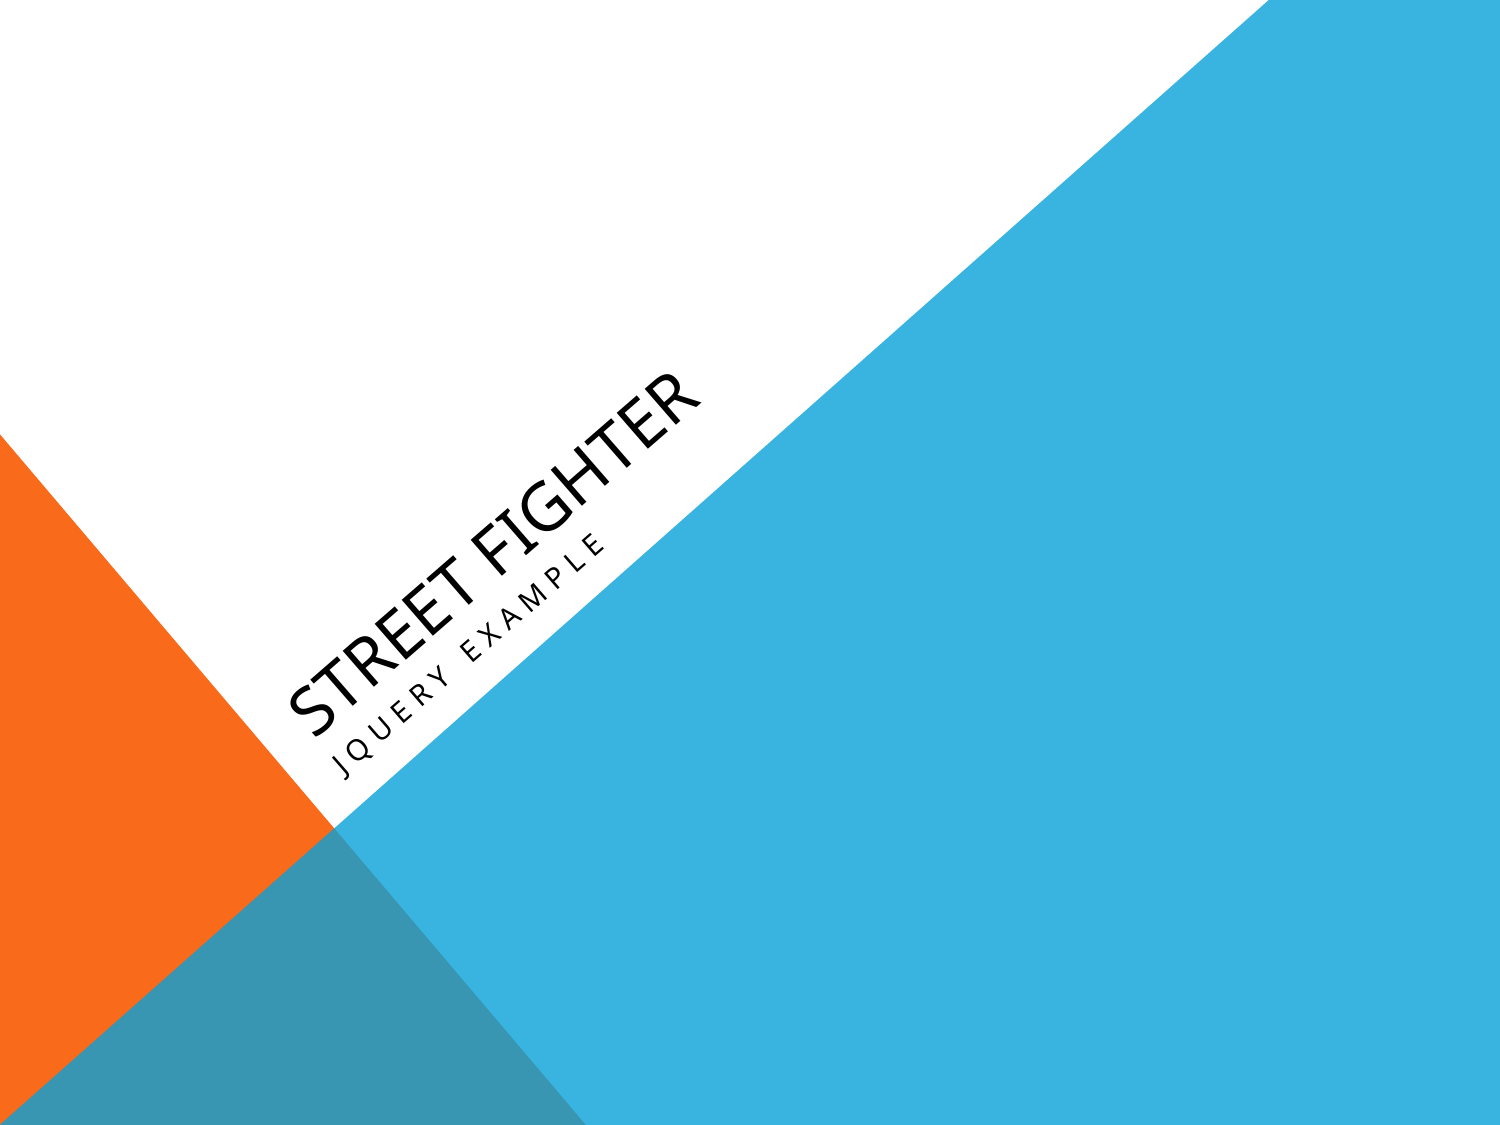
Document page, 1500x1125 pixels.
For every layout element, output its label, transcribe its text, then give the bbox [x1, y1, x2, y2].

title Street Fighter [182, 4, 1012, 761]
subtitle jQuery Example [312, 61, 1154, 804]
